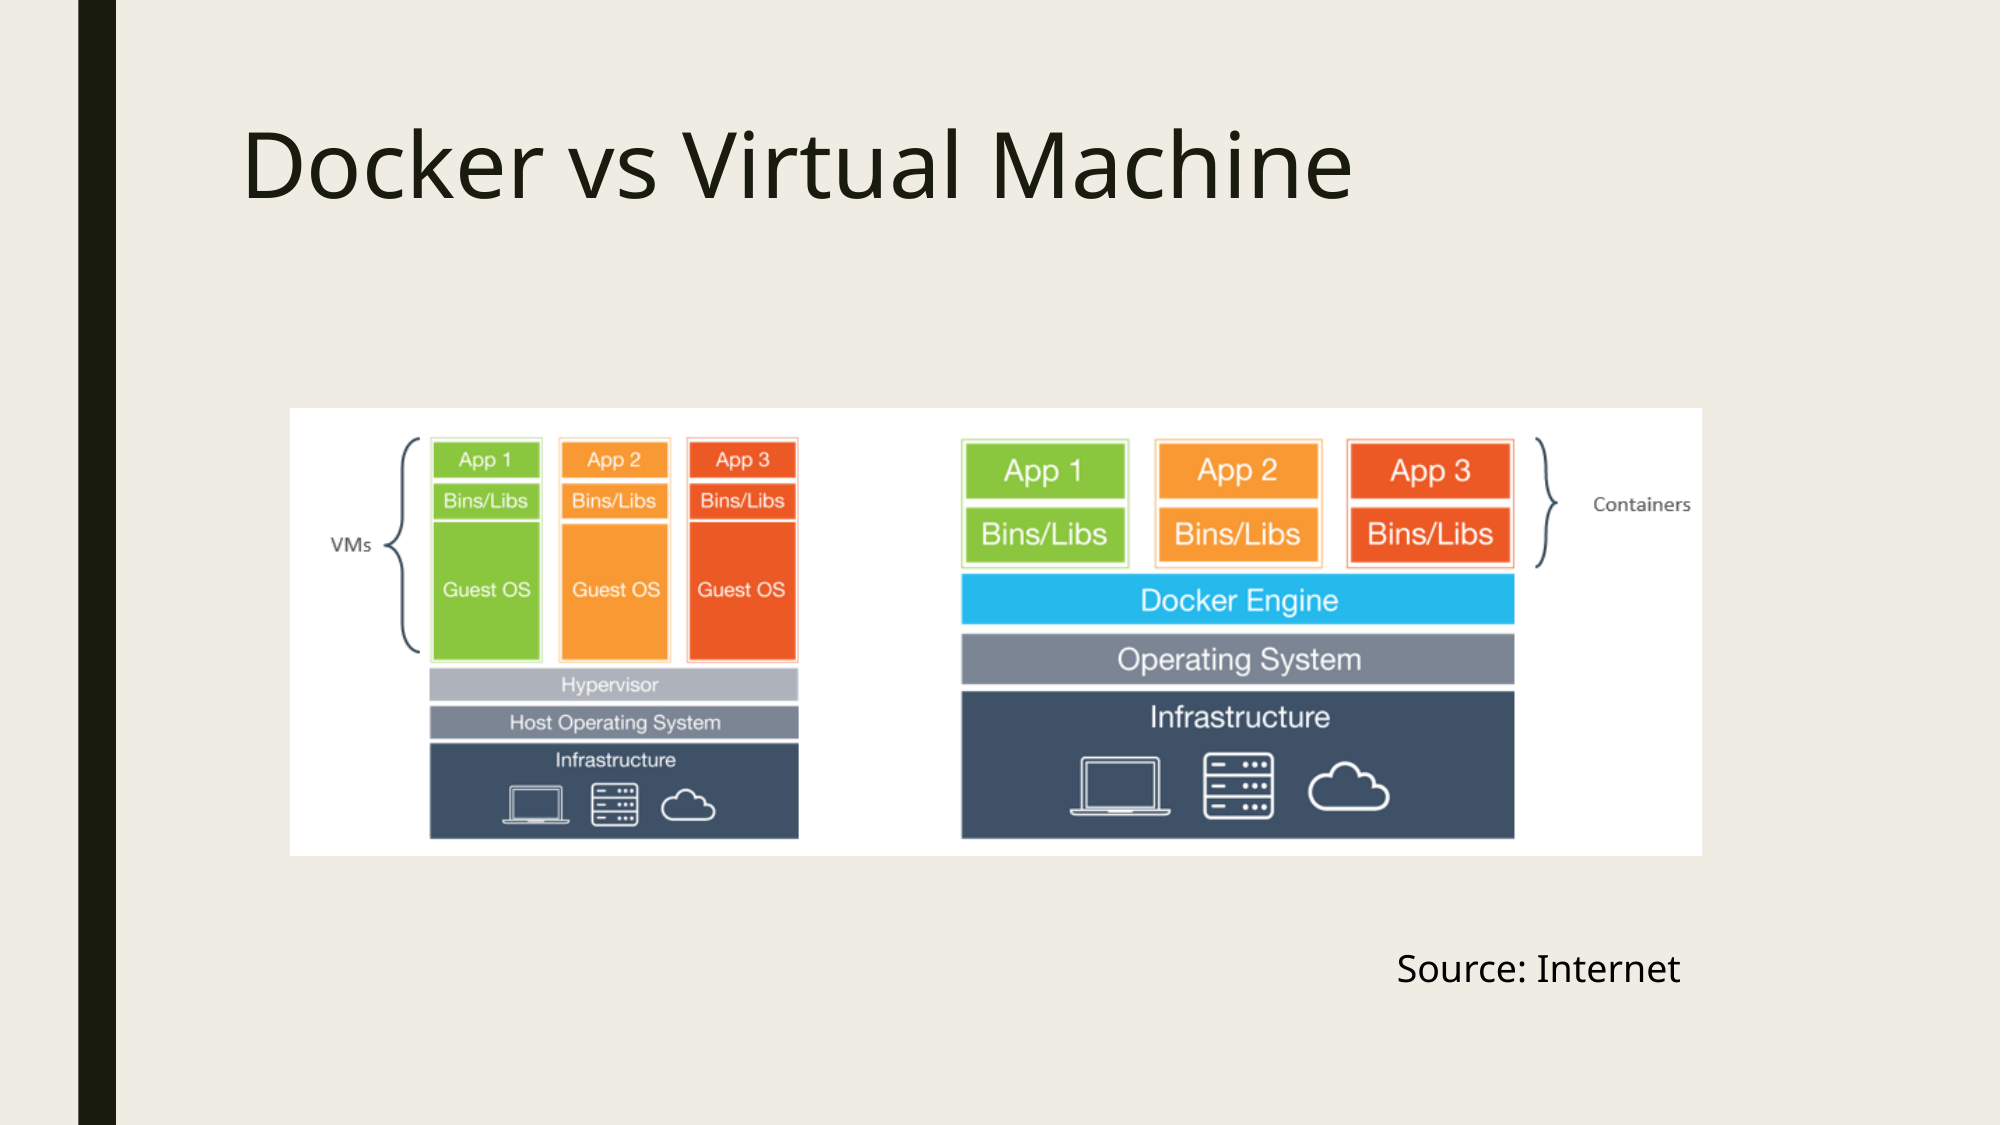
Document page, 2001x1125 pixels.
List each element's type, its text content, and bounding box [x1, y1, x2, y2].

title Docker vs Virtual Machine [225, 112, 1800, 357]
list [289, 408, 1702, 856]
text_box Source: Internet [1382, 937, 1697, 998]
